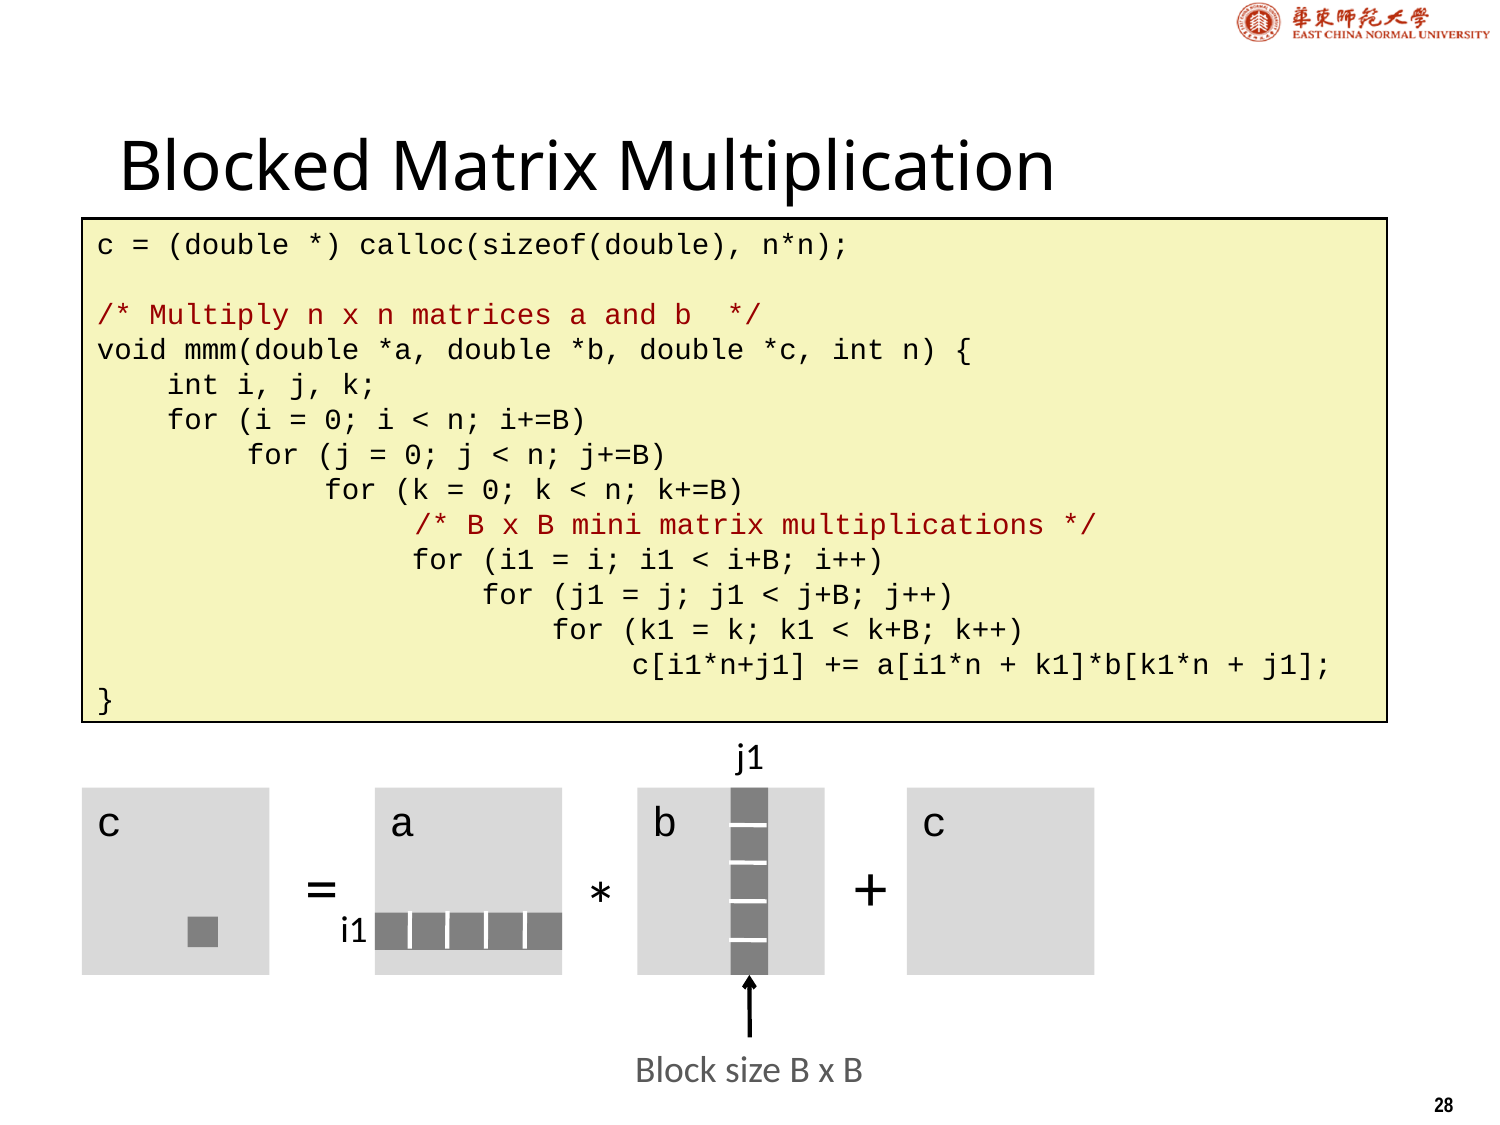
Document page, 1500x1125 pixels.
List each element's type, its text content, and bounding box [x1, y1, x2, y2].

text_box [730, 787, 769, 863]
text_box = [290, 837, 354, 933]
text_box a [374, 787, 563, 912]
text_box c [906, 787, 1095, 975]
text_box * [569, 855, 633, 951]
text_box j1 [721, 724, 780, 785]
text_box + [839, 837, 903, 933]
text_box [730, 902, 769, 975]
text_box [374, 912, 563, 950]
text_box c [81, 787, 270, 975]
picture [1229, 0, 1500, 46]
text_box a [374, 950, 563, 975]
text_box i1 [325, 897, 383, 958]
text_box b [637, 787, 730, 975]
text_box c = (double *) calloc(sizeof(double), n*n); /* Multiply n x n matrices a and b */ void mmm(double *a, double *b, double *c, int n) { int i, j, k; for (i = 0; i < n; i+=B) for (j = 0; j < n; j+=B) for (k = 0; k < n; k+=B) /* B x B mini matrix multiplications */ for (i1 = i; i1 < i+B; i++) for (j1 = j; j1 < j+B; j++) for (k1 = k; k1 < k+B; k++) c[i1*n+j1] += a[i1*n + k1]*b[k1*n + j1]; } [81, 218, 1388, 723]
title Blocked Matrix Multiplication [103, 59, 1397, 278]
text_box [187, 916, 218, 948]
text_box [690, 863, 806, 902]
text_box Block size B x B [620, 1037, 879, 1098]
text_box b [769, 787, 825, 975]
